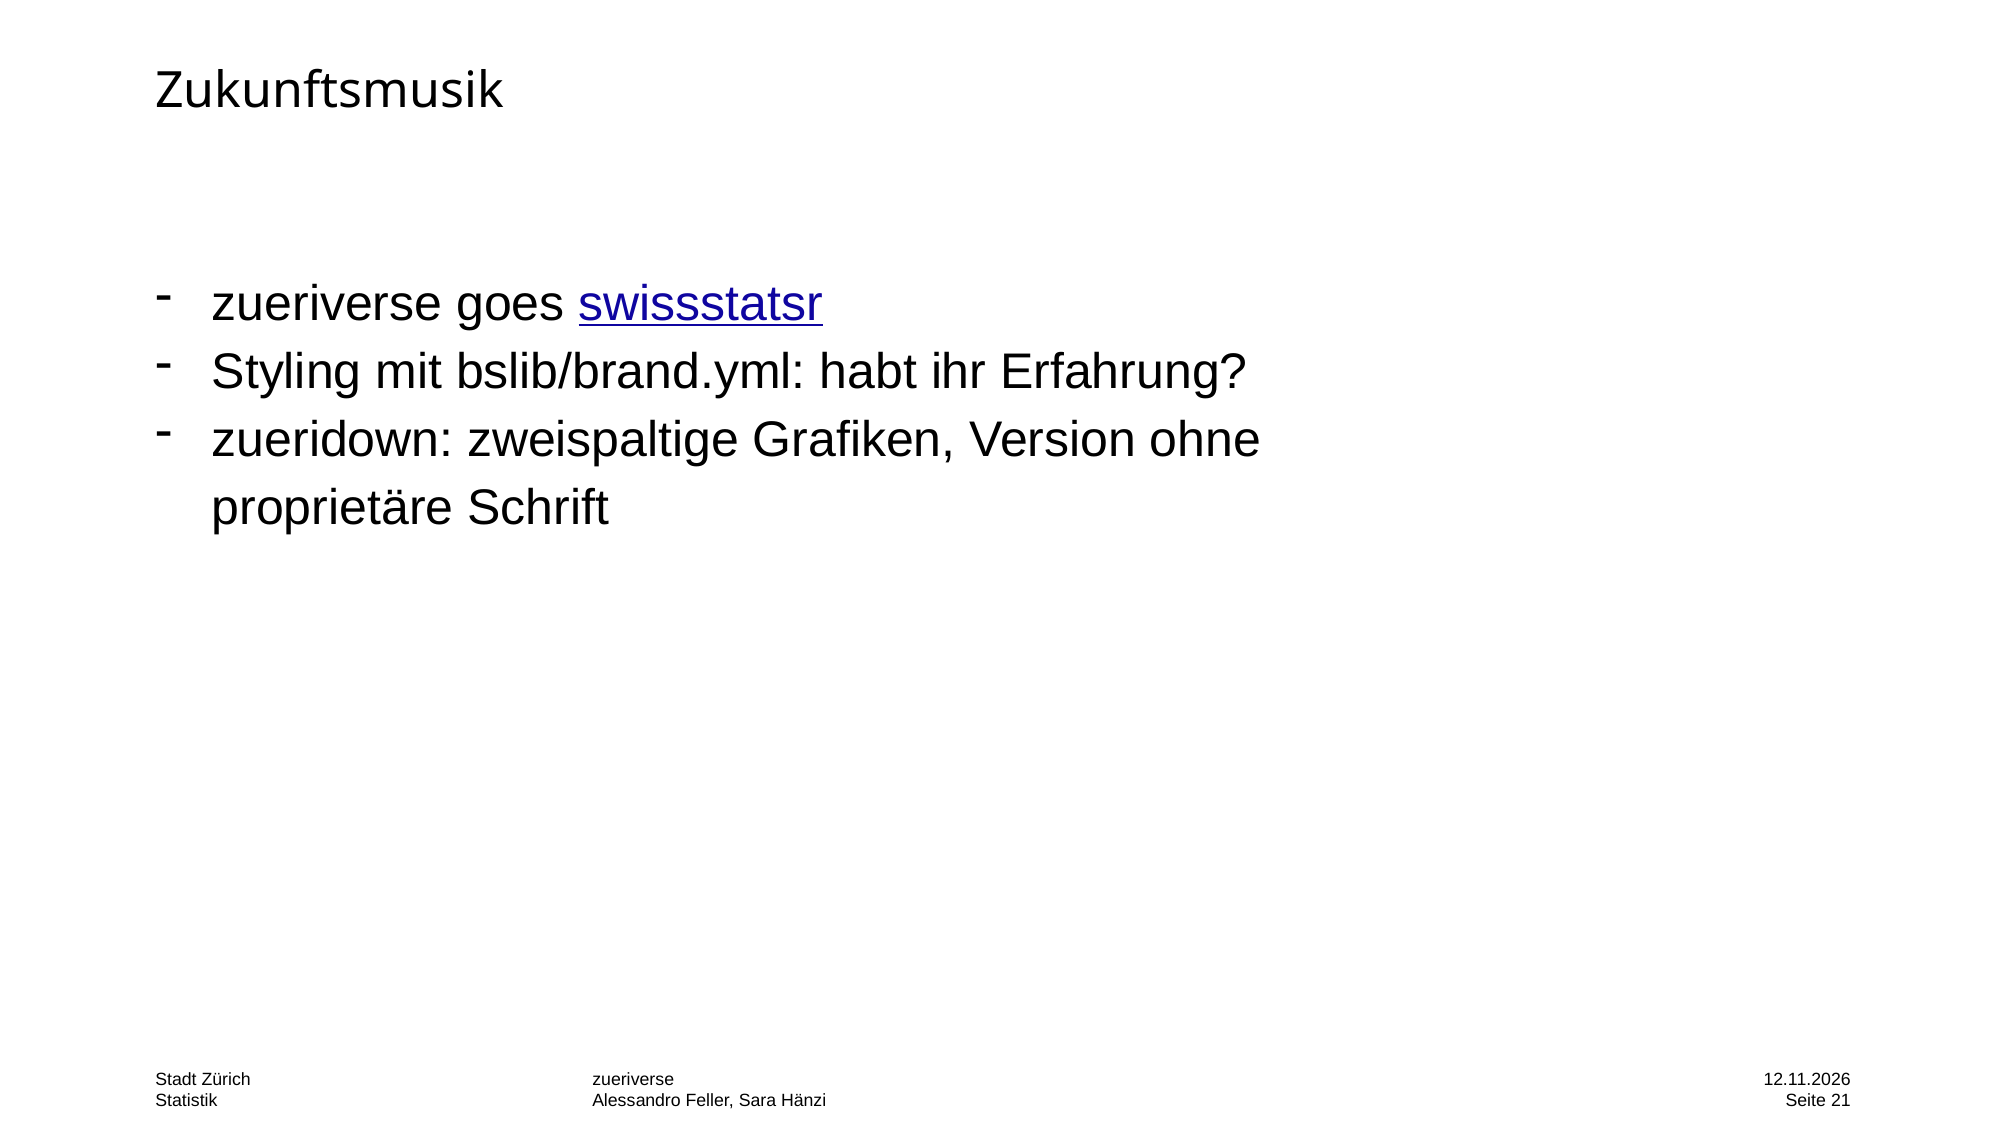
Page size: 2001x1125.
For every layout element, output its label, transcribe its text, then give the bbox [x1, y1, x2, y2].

list zueriverse goes swissstatsr Styling mit bslib/brand.yml: habt ihr Erfahrung? zueridown: zweispaltige Grafiken, Version ohne proprietäre Schrift [155, 261, 1414, 1006]
title Zukunftsmusik [155, 50, 1851, 122]
